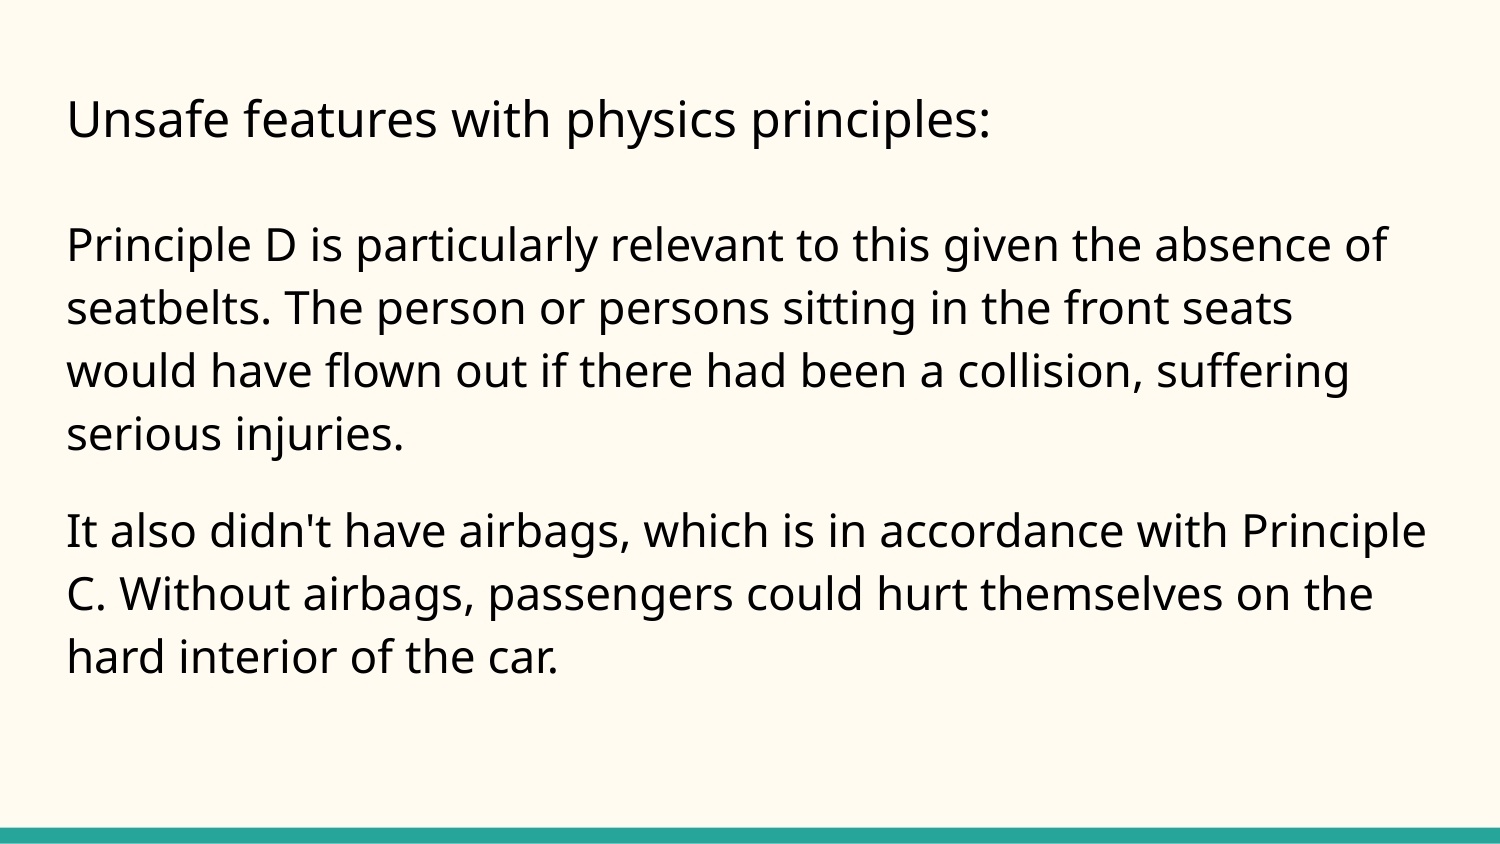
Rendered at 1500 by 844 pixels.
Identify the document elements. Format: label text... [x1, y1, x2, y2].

title Unsafe features with physics principles: [51, 72, 1449, 174]
list Principle D is particularly relevant to this given the absence of seatbelts. The person or persons sitting in the front seats would have flown out if there had been a collision, suffering serious injuries. It also didn't have airbags, which is in accordance with Principle C. Without airbags, passengers could hurt themselves on the hard interior of the car. [51, 192, 1449, 750]
